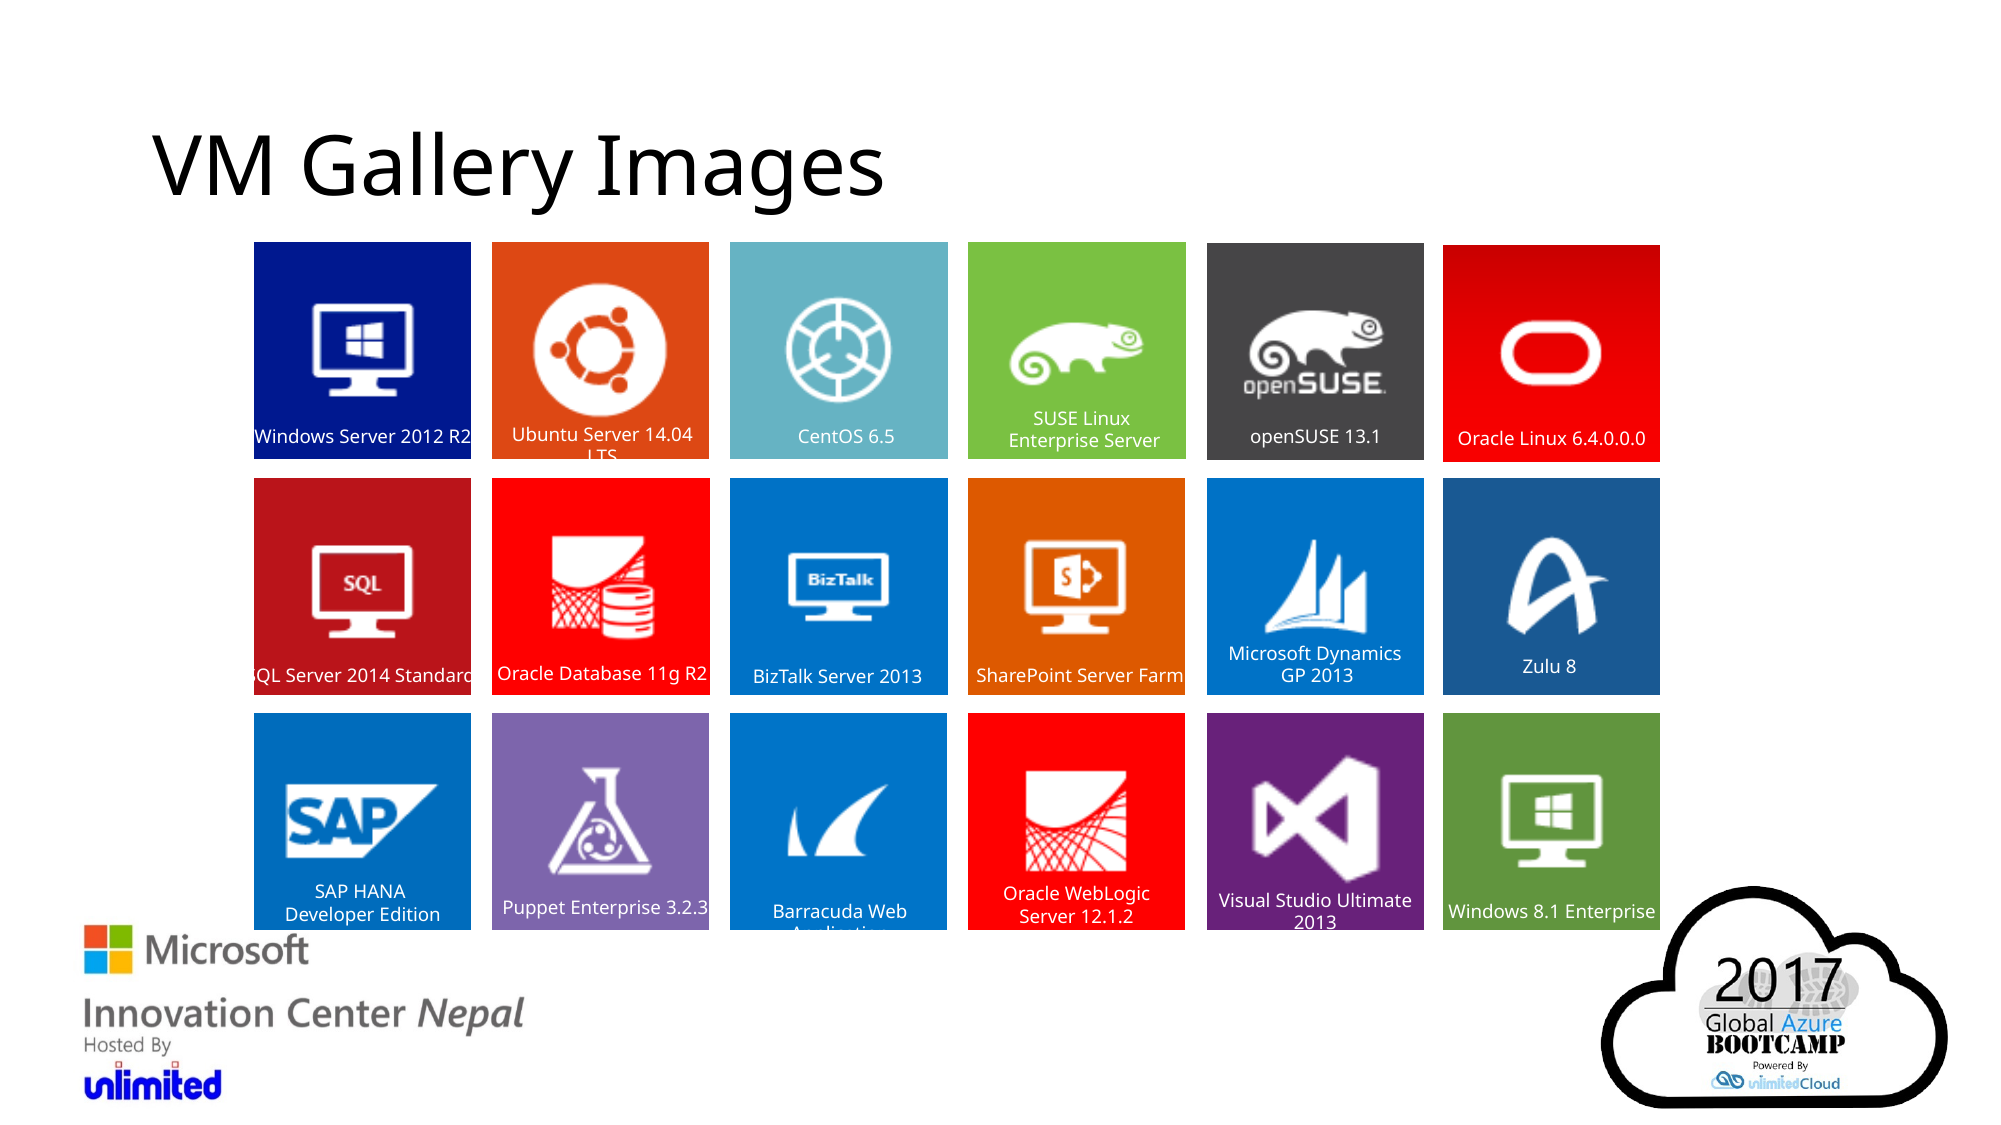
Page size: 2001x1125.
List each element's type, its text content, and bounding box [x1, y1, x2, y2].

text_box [1423, 713, 1680, 931]
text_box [482, 242, 722, 459]
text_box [945, 713, 1208, 936]
title VM Gallery Images [137, 59, 1863, 278]
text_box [231, 242, 482, 459]
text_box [1183, 713, 1447, 930]
picture [73, 916, 531, 1124]
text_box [948, 478, 1186, 695]
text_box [1186, 478, 1443, 695]
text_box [1423, 245, 1680, 462]
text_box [231, 713, 495, 933]
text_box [726, 242, 956, 459]
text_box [470, 478, 706, 695]
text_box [706, 478, 948, 695]
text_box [956, 242, 1213, 460]
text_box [473, 713, 708, 930]
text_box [708, 713, 945, 930]
picture [1600, 885, 1948, 1110]
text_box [228, 478, 470, 695]
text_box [1187, 243, 1444, 460]
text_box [1443, 478, 1660, 695]
